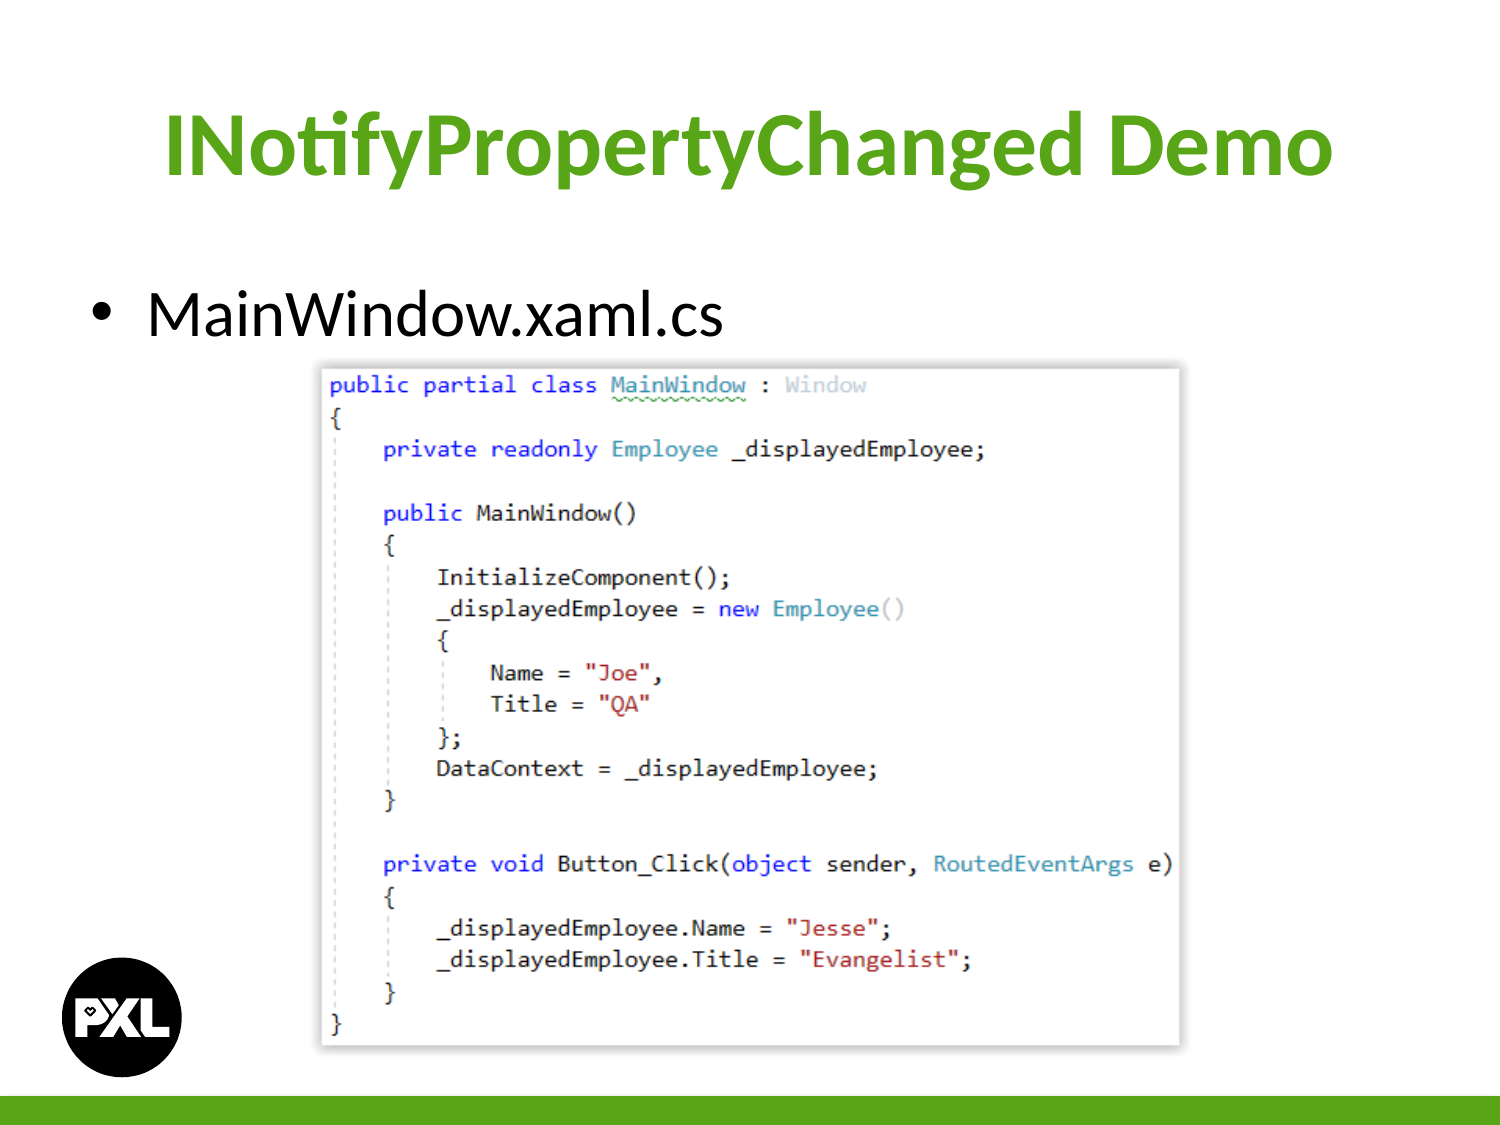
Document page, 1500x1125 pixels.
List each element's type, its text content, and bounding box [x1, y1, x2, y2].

list MainWindow.xaml.cs [75, 262, 1425, 1005]
picture [308, 355, 1192, 1058]
title INotifyPropertyChanged Demo [75, 45, 1425, 233]
